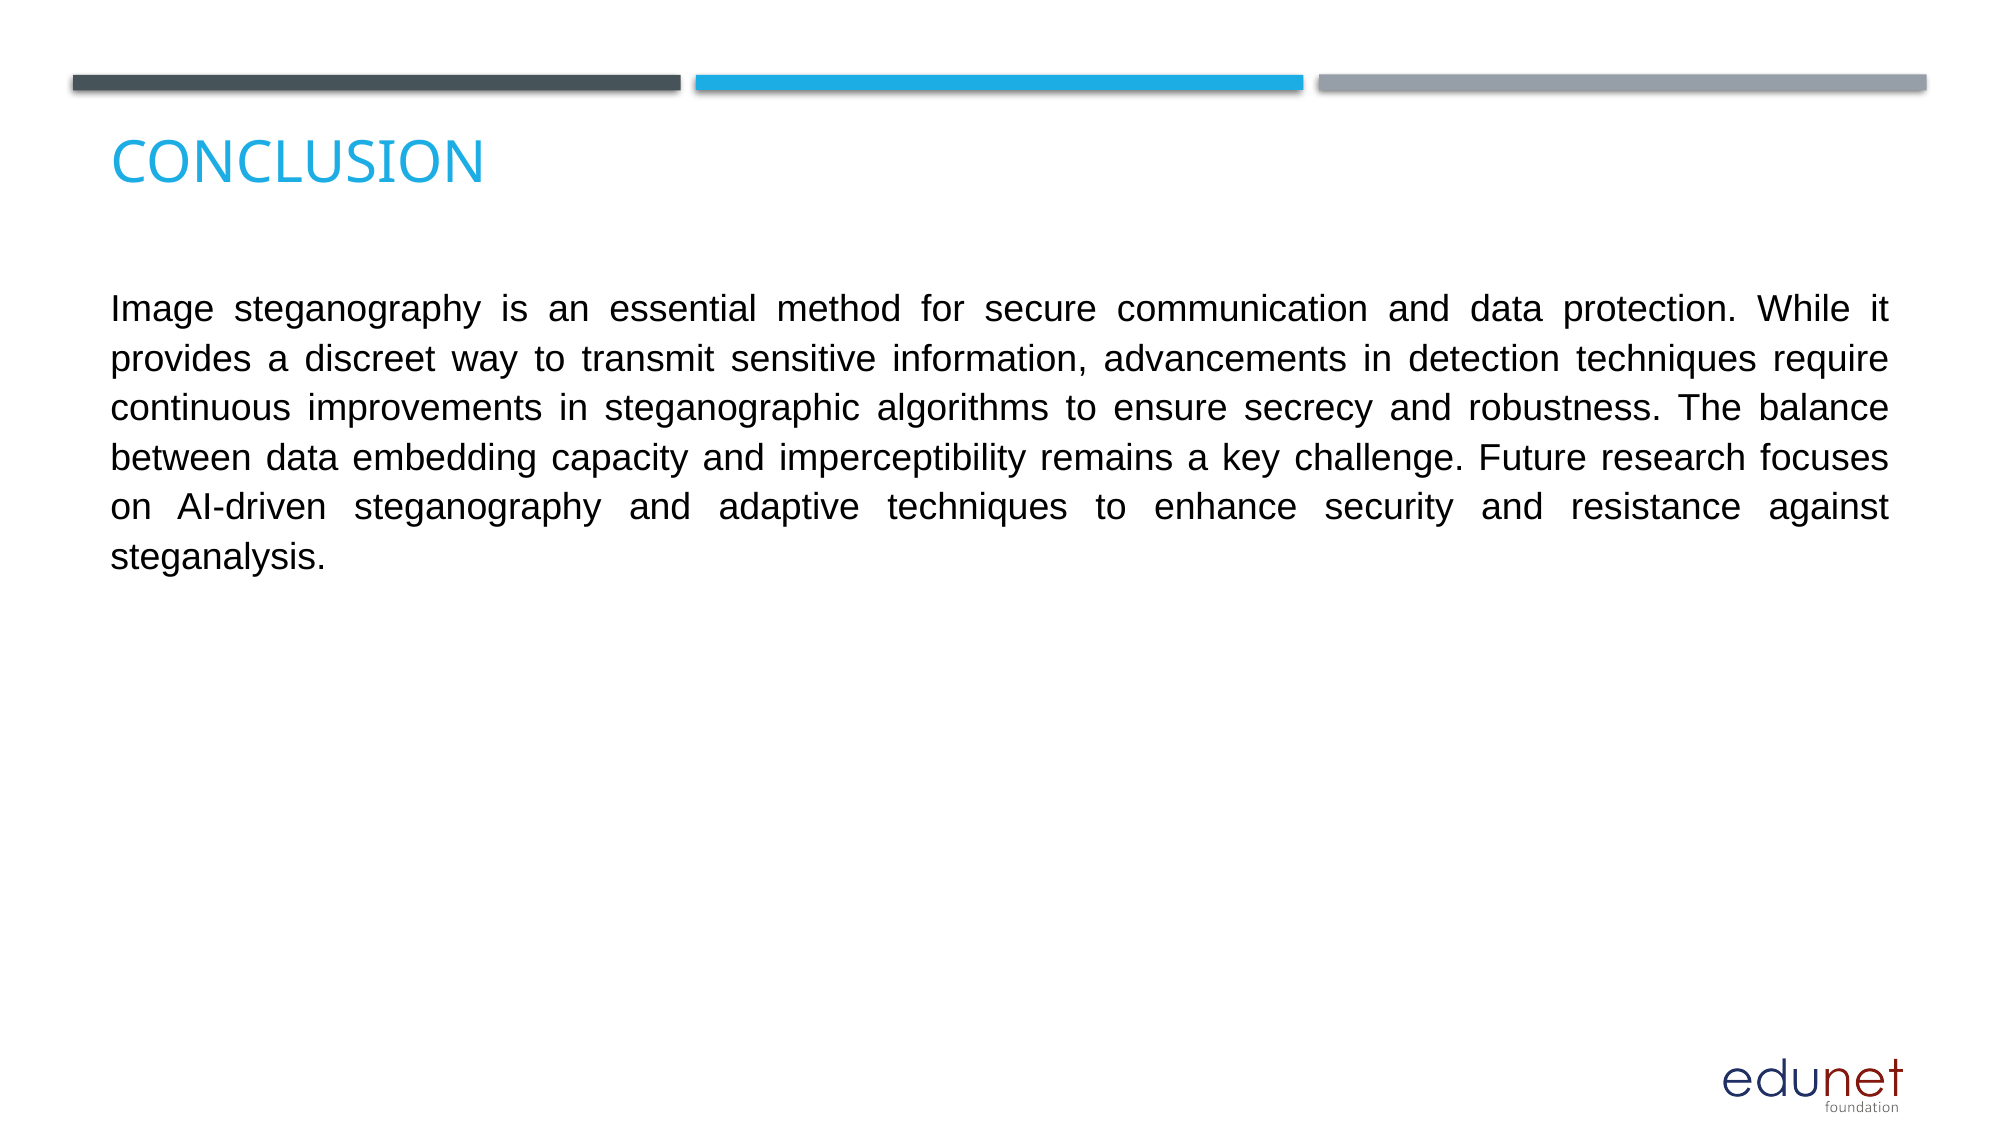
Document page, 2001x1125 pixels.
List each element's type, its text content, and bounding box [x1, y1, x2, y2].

picture [1719, 1056, 1905, 1116]
title Conclusion [95, 115, 1905, 203]
list Image steganography is an essential method for secure communication and data protection. While it provides a discreet way to transmit sensitive information, advancements in detection techniques require continuous improvements in steganographic algorithms to ensure secrecy and robustness. The balance between data embedding capacity and imperceptibility remains a key challenge. Future research focuses on AI-driven steganography and adaptive techniques to enhance security and resistance against steganalysis. [95, 213, 1905, 921]
